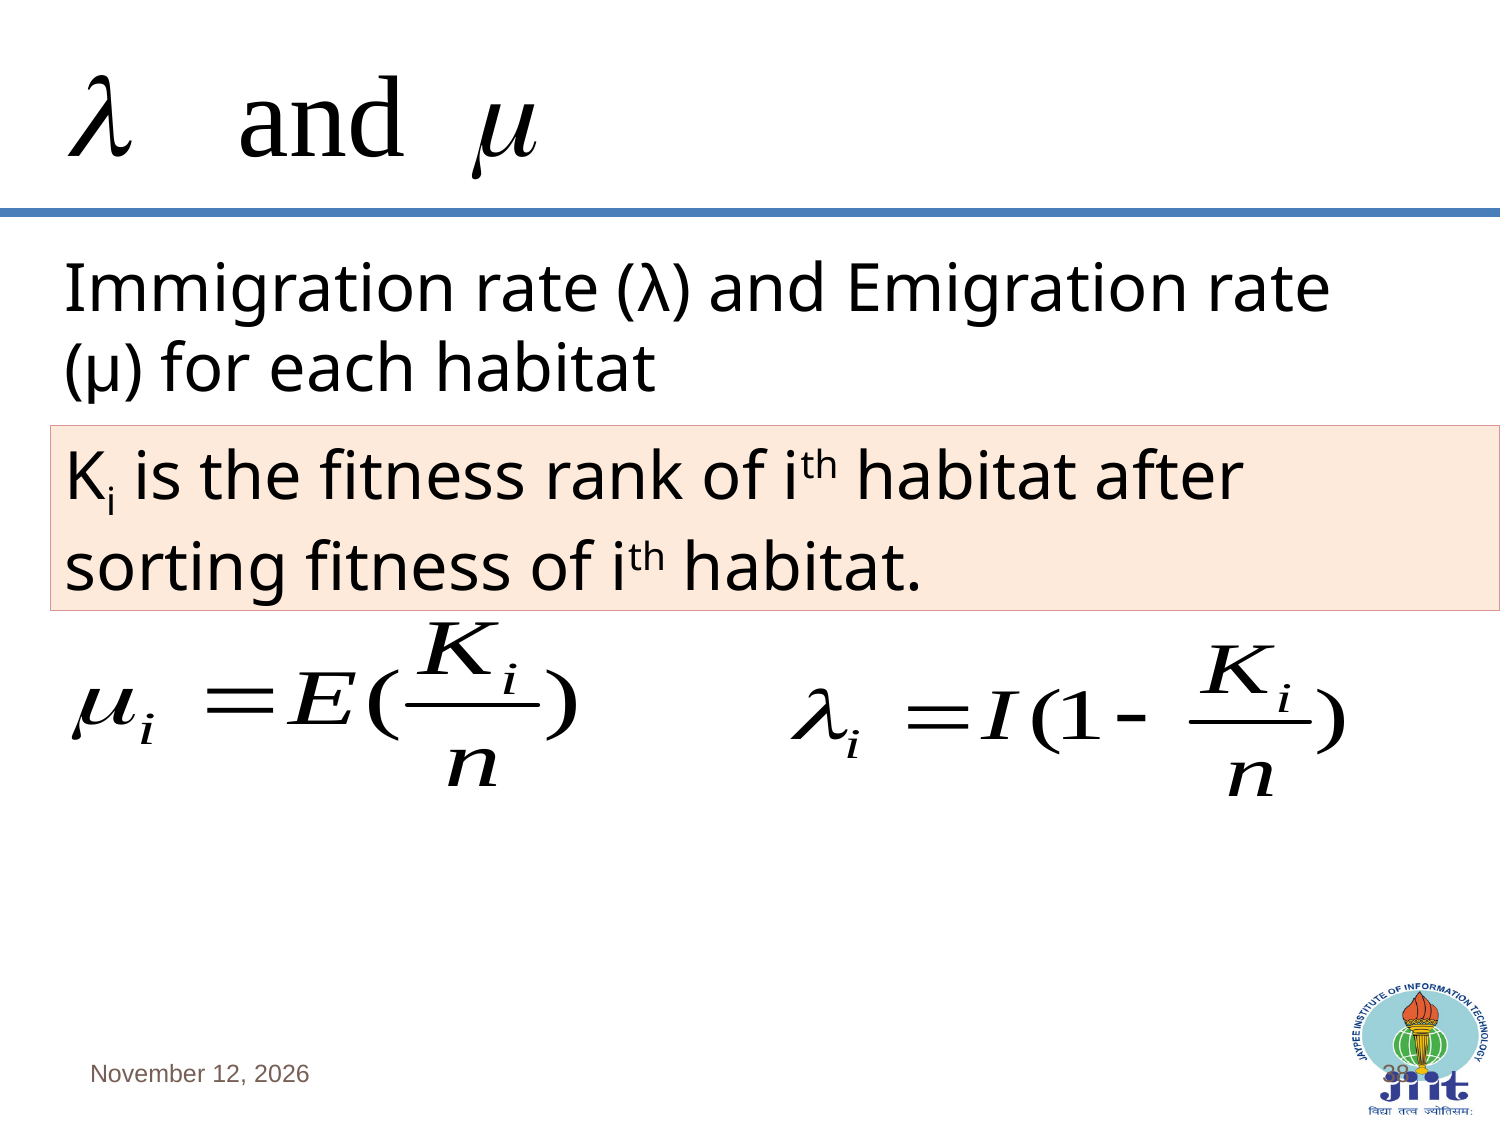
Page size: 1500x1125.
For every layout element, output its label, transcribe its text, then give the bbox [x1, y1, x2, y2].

slide_number 38 [1074, 1042, 1425, 1103]
text_box Ki is the fitness rank of ith habitat after sorting fitness of ith habitat. [50, 425, 1500, 611]
picture [1352, 983, 1488, 1115]
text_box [49, 599, 601, 804]
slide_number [75, 1042, 425, 1103]
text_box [49, 49, 563, 205]
text_box [87, 37, 1425, 200]
text_box Immigration rate (λ) and Emigration rate (μ) for each habitat [50, 237, 1425, 413]
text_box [774, 624, 1364, 813]
